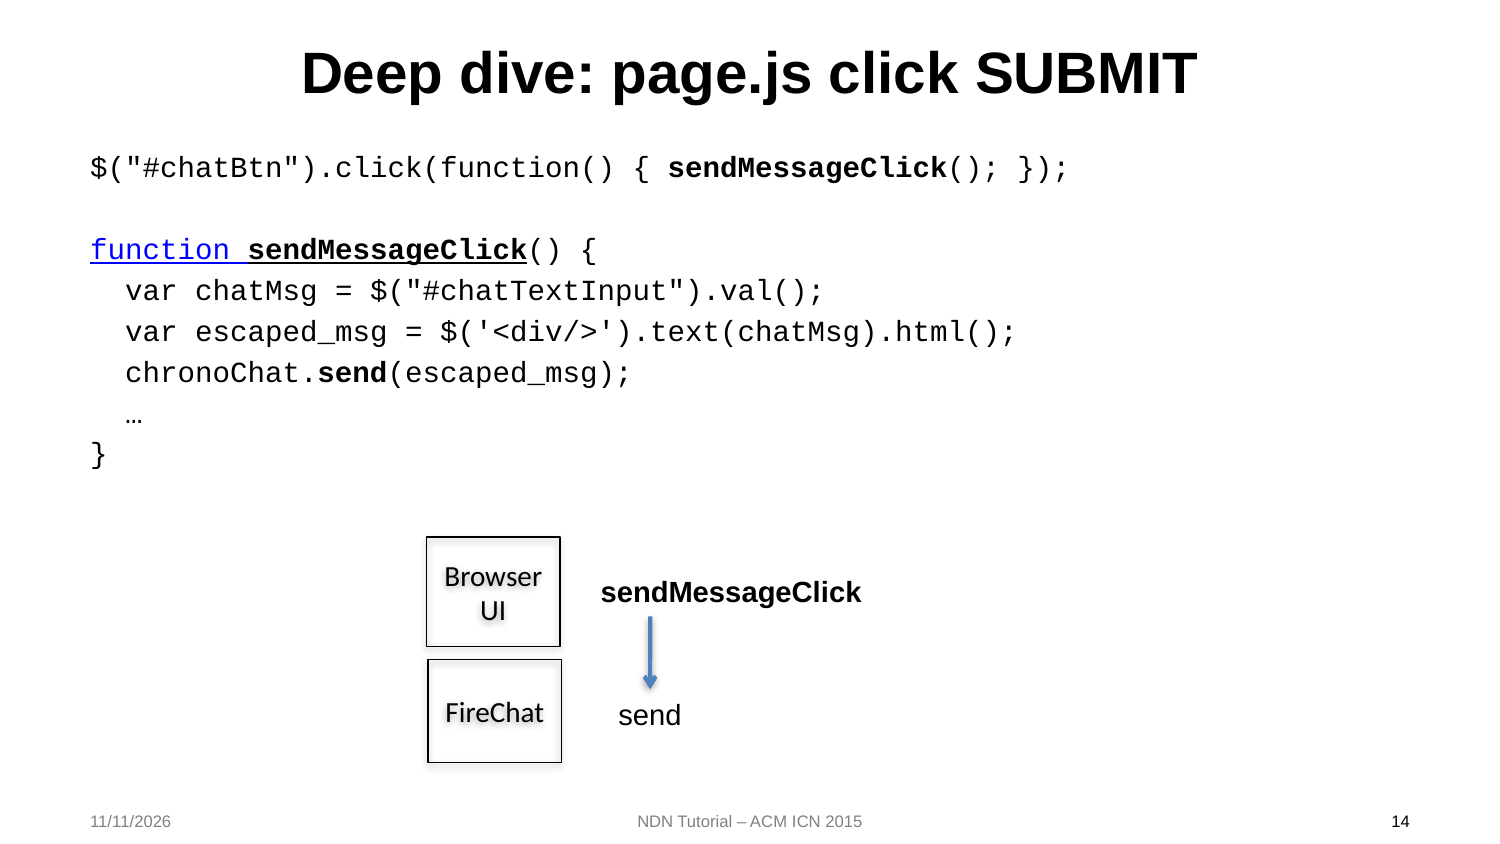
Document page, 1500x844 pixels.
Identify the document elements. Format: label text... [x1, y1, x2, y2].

footer NDN Tutorial – ACM ICN 2015 [512, 798, 988, 844]
slide_number 14 [1074, 798, 1425, 844]
text_box send [603, 689, 697, 739]
text_box FireChat [427, 659, 562, 763]
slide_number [75, 798, 425, 844]
list $("#chatBtn").click(function() { sendMessageClick(); }); function sendMessageClick() { var chatMsg = $("#chatTextInput").val(); var escaped_msg = $('<div/>').text(chatMsg).html(); chronoChat.send(escaped_msg); … } [75, 140, 1425, 799]
text_box sendMessageClick [585, 565, 877, 616]
title Deep dive: page.js click SUBMIT [75, 0, 1425, 140]
text_box Browser UI [426, 536, 561, 647]
